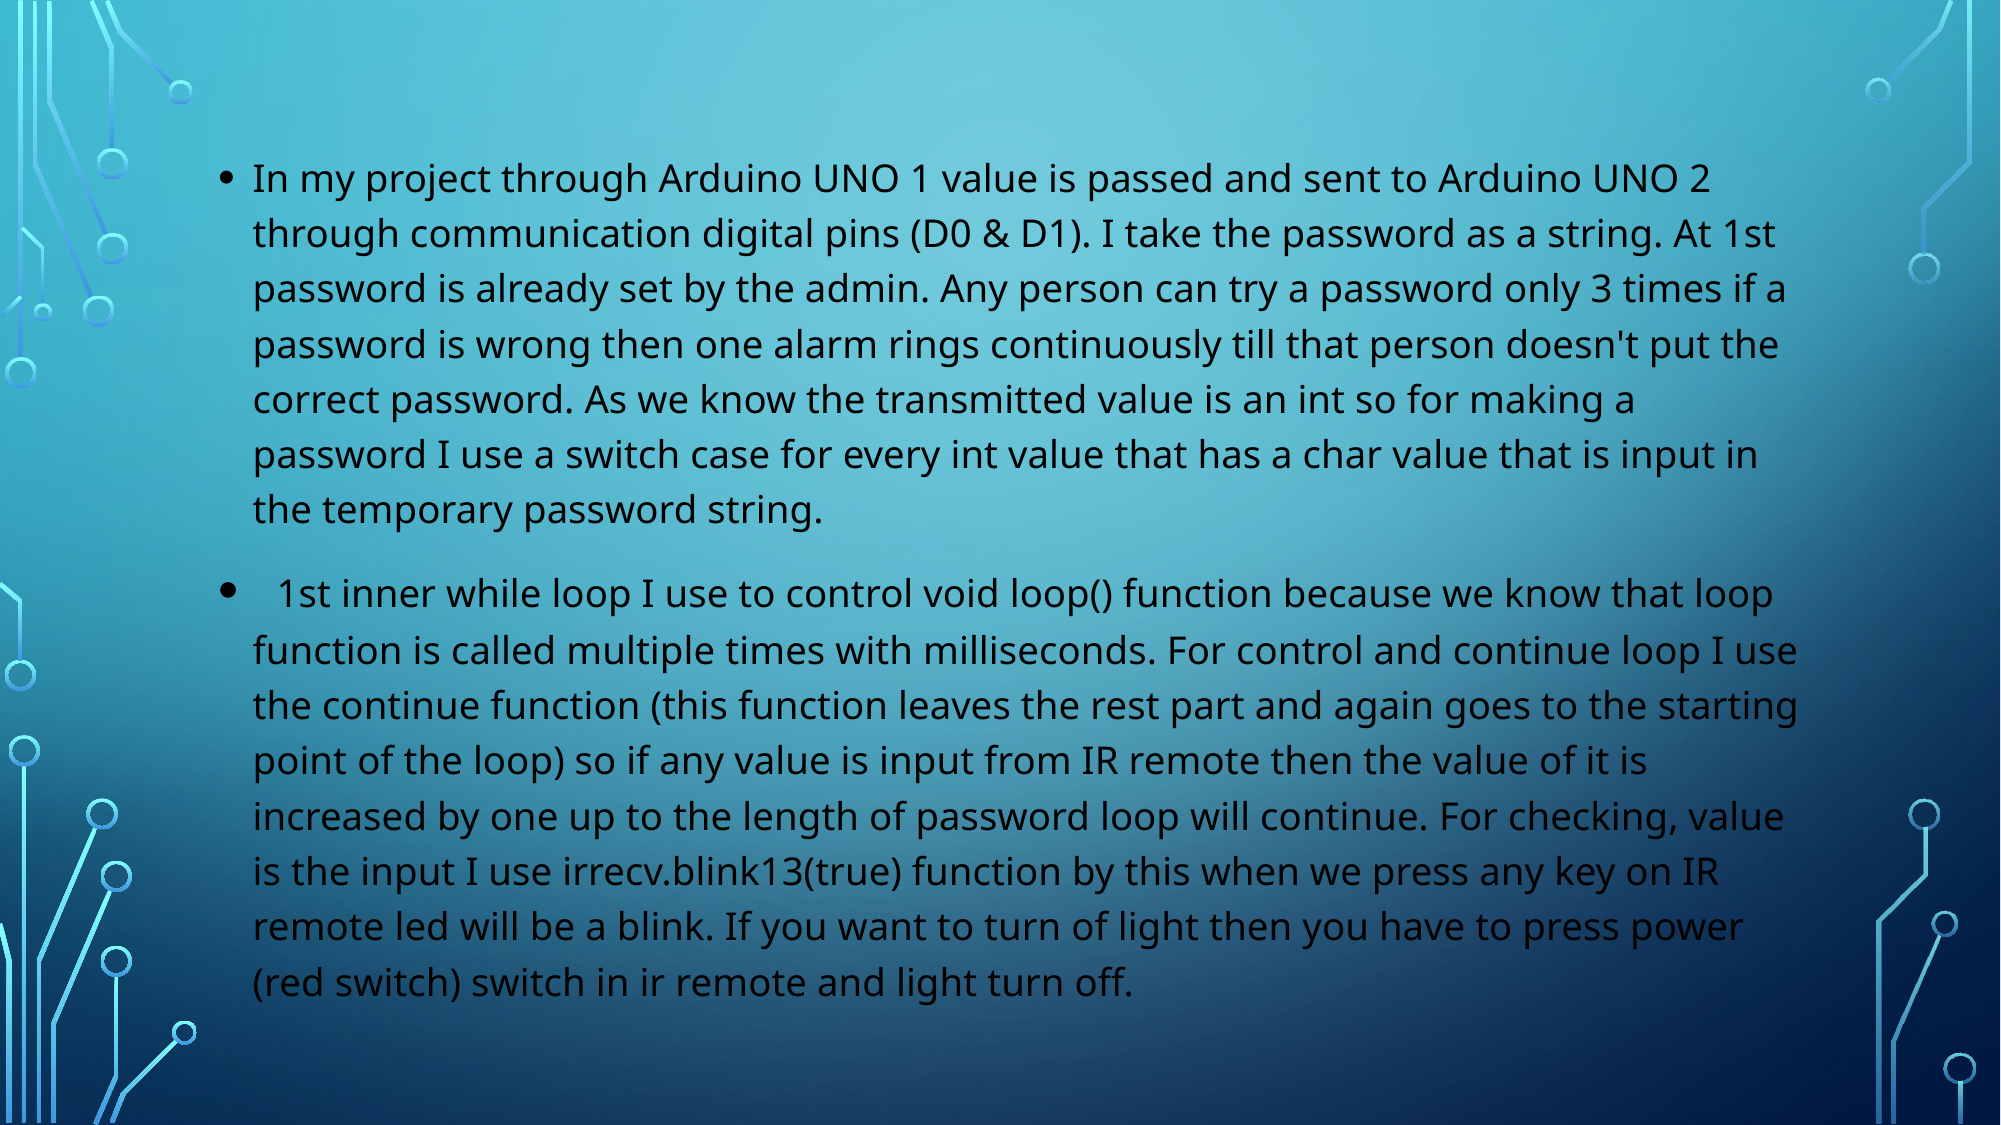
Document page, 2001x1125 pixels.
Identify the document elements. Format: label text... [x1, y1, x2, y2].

text_box [172, 97, 1098, 204]
list In my project through Arduino UNO 1 value is passed and sent to Arduino UNO 2 through communication digital pins (D0 & D1). I take the password as a string. At 1st password is already set by the admin. Any person can try a password only 3 times if a password is wrong then one alarm rings continuously till that person doesn't put the correct password. As we know the transmitted value is an int so for making a password I use a switch case for every int value that has a char value that is input in the temporary password string. 1st inner while loop I use to control void loop() function because we know that loop function is called multiple times with milliseconds. For control and continue loop I use the continue function (this function leaves the rest part and again goes to the starting point of the loop) so if any value is input from IR remote then the value of it is increased by one up to the length of password loop will continue. For checking, value is the input I use irrecv.blink13(true) function by this when we press any key on IR remote led will be a blink. If you want to turn of light then you have to press power (red switch) switch in ir remote and light turn off. [203, 137, 1829, 1025]
